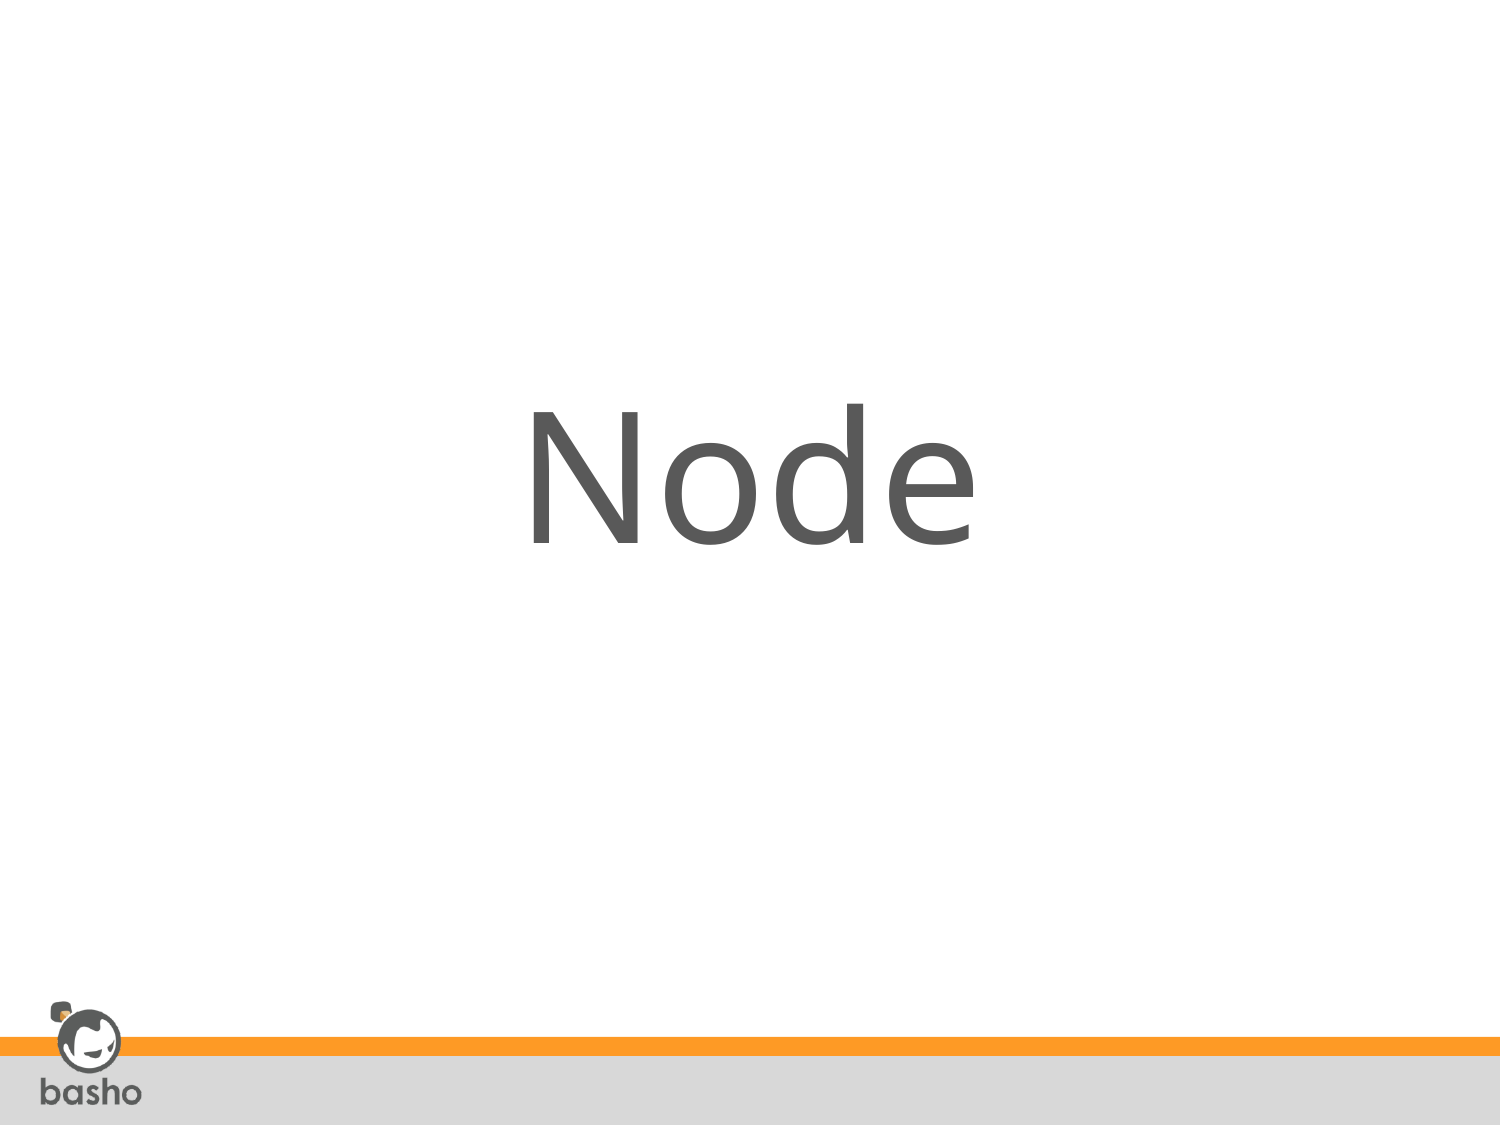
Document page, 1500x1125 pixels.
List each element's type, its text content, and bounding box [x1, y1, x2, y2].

picture [38, 1001, 144, 1115]
title Node [112, 302, 1388, 638]
